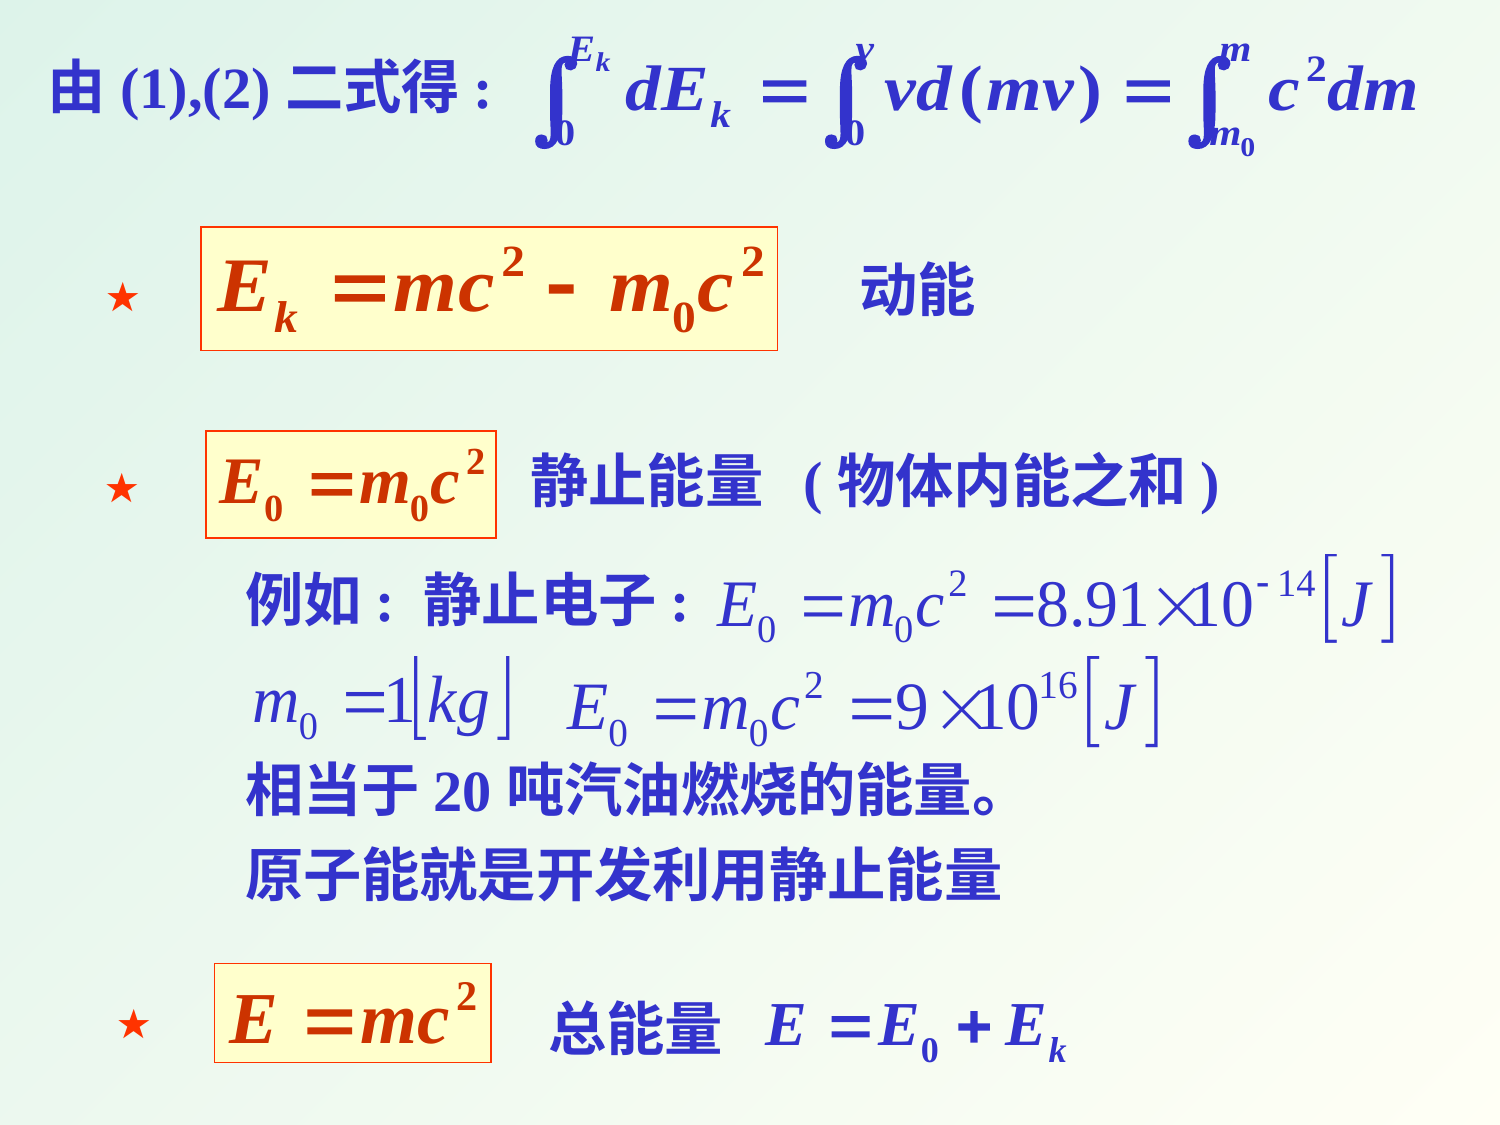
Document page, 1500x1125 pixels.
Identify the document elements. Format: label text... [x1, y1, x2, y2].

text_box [89, 431, 1341, 538]
text_box 由(1),(2)二式得: [33, 42, 507, 128]
text_box 原子能就是开发利用静止能量 [230, 831, 1131, 916]
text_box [90, 227, 1029, 350]
text_box 相当于20吨汽油燃烧的能量。 [230, 745, 1138, 831]
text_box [824, 982, 1081, 1077]
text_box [512, 18, 1436, 170]
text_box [89, 963, 822, 1071]
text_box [554, 655, 1168, 761]
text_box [242, 655, 519, 754]
text_box 例如: 静止电子: [230, 556, 700, 641]
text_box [704, 553, 1401, 657]
